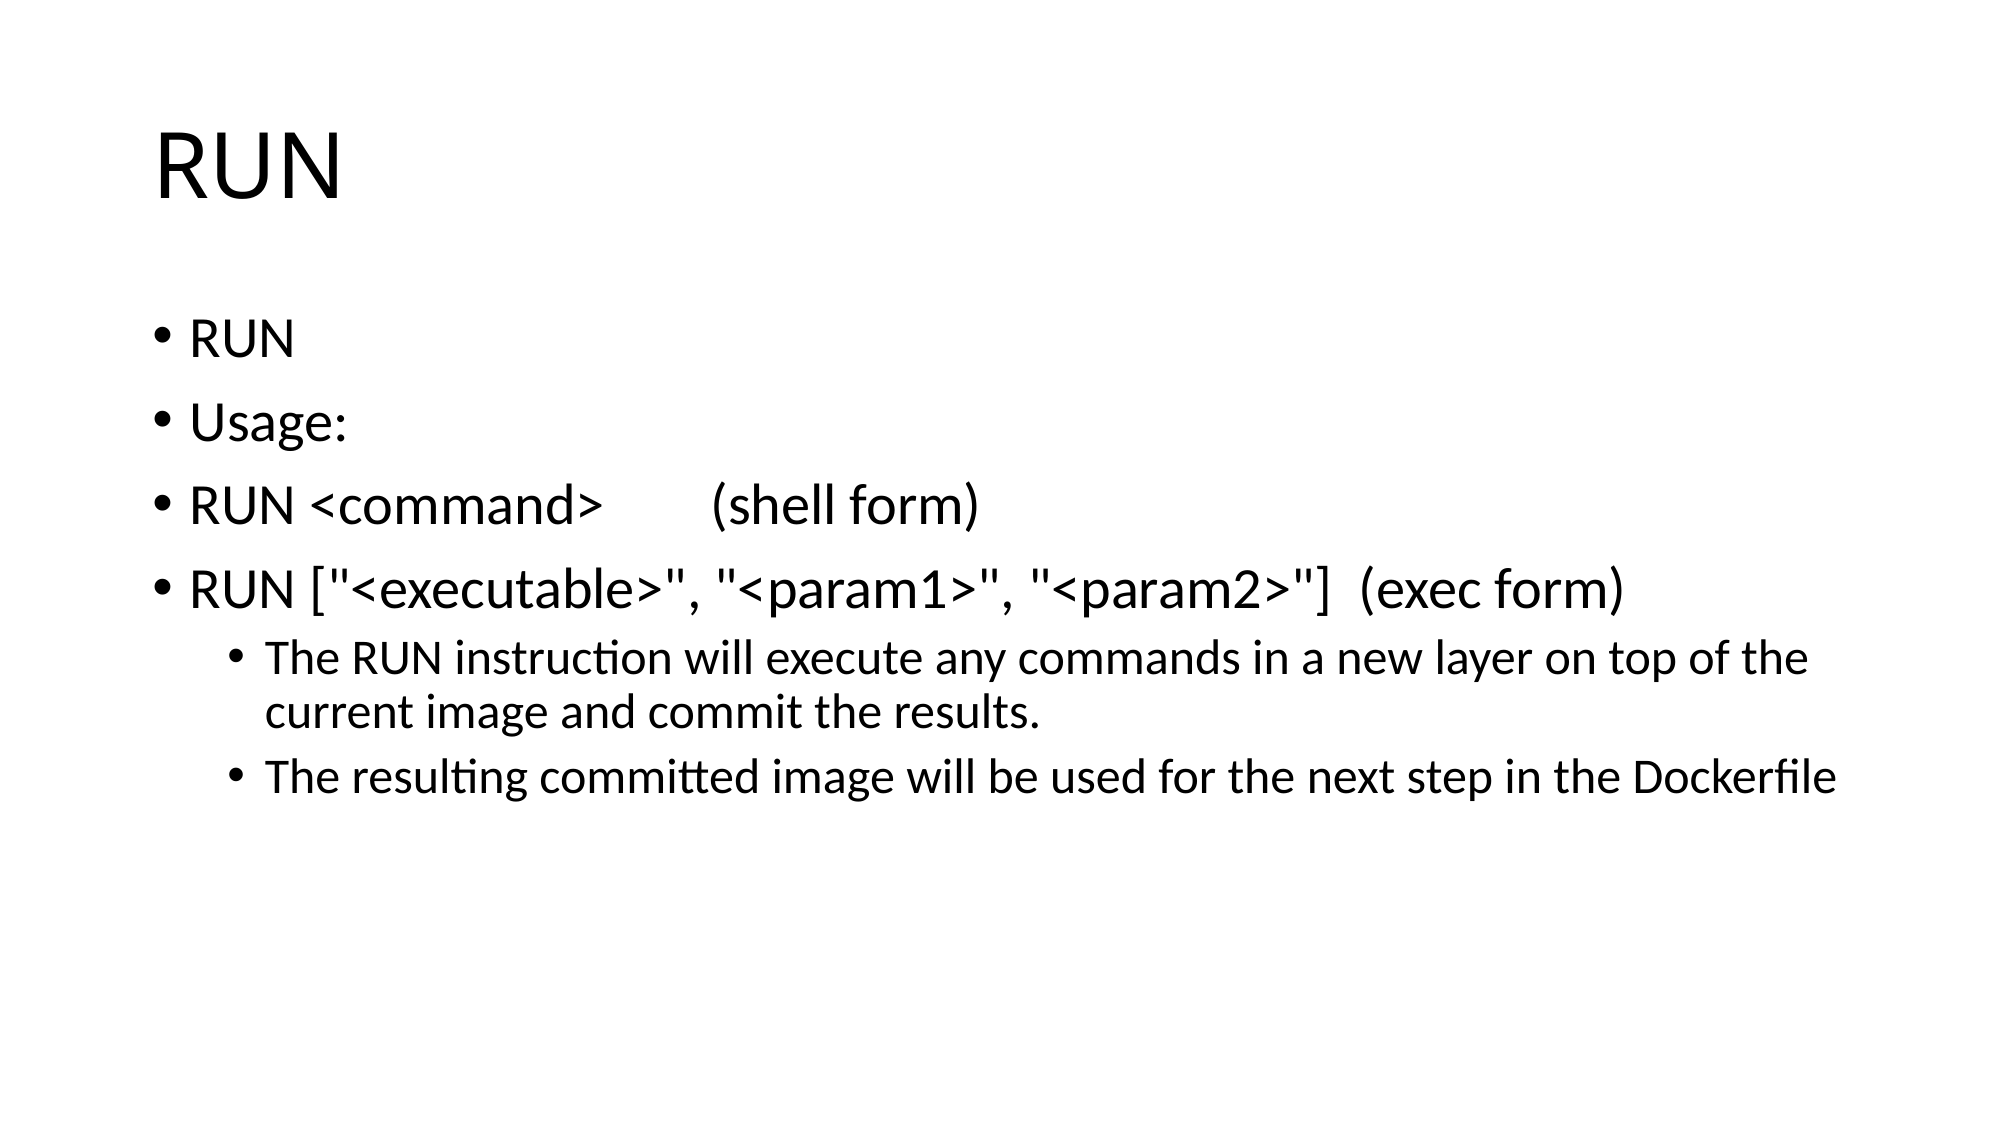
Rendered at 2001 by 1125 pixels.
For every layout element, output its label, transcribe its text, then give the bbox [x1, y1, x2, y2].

list RUN Usage: RUN <command> (shell form) RUN ["<executable>", "<param1>", "<param2>"] (exec form) The RUN instruction will execute any commands in a new layer on top of the current image and commit the results. The resulting committed image will be used for the next step in the Dockerfile [137, 299, 1863, 1014]
title RUN [137, 59, 1863, 278]
